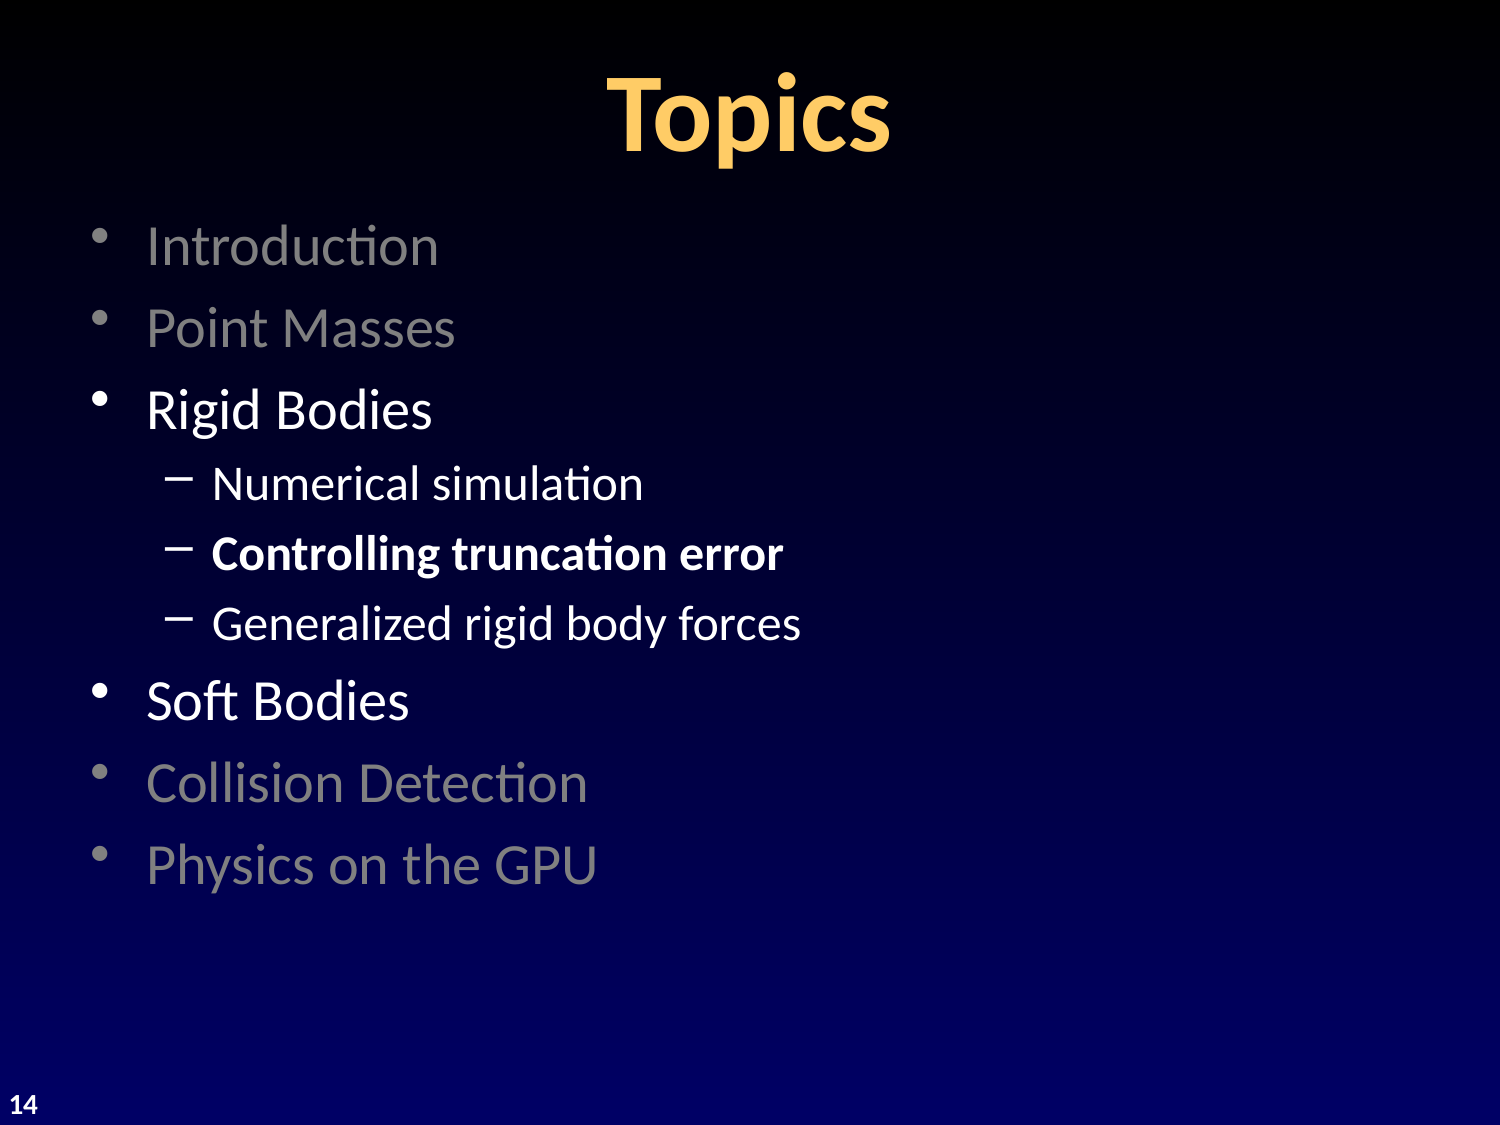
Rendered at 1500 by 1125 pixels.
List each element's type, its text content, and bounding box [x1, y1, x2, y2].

slide_number 14 [0, 1078, 93, 1125]
title Topics [24, 24, 1475, 188]
list Introduction Point Masses Rigid Bodies Numerical simulation Controlling truncation error Generalized rigid body forces Soft Bodies Collision Detection Physics on the GPU [75, 200, 1425, 943]
